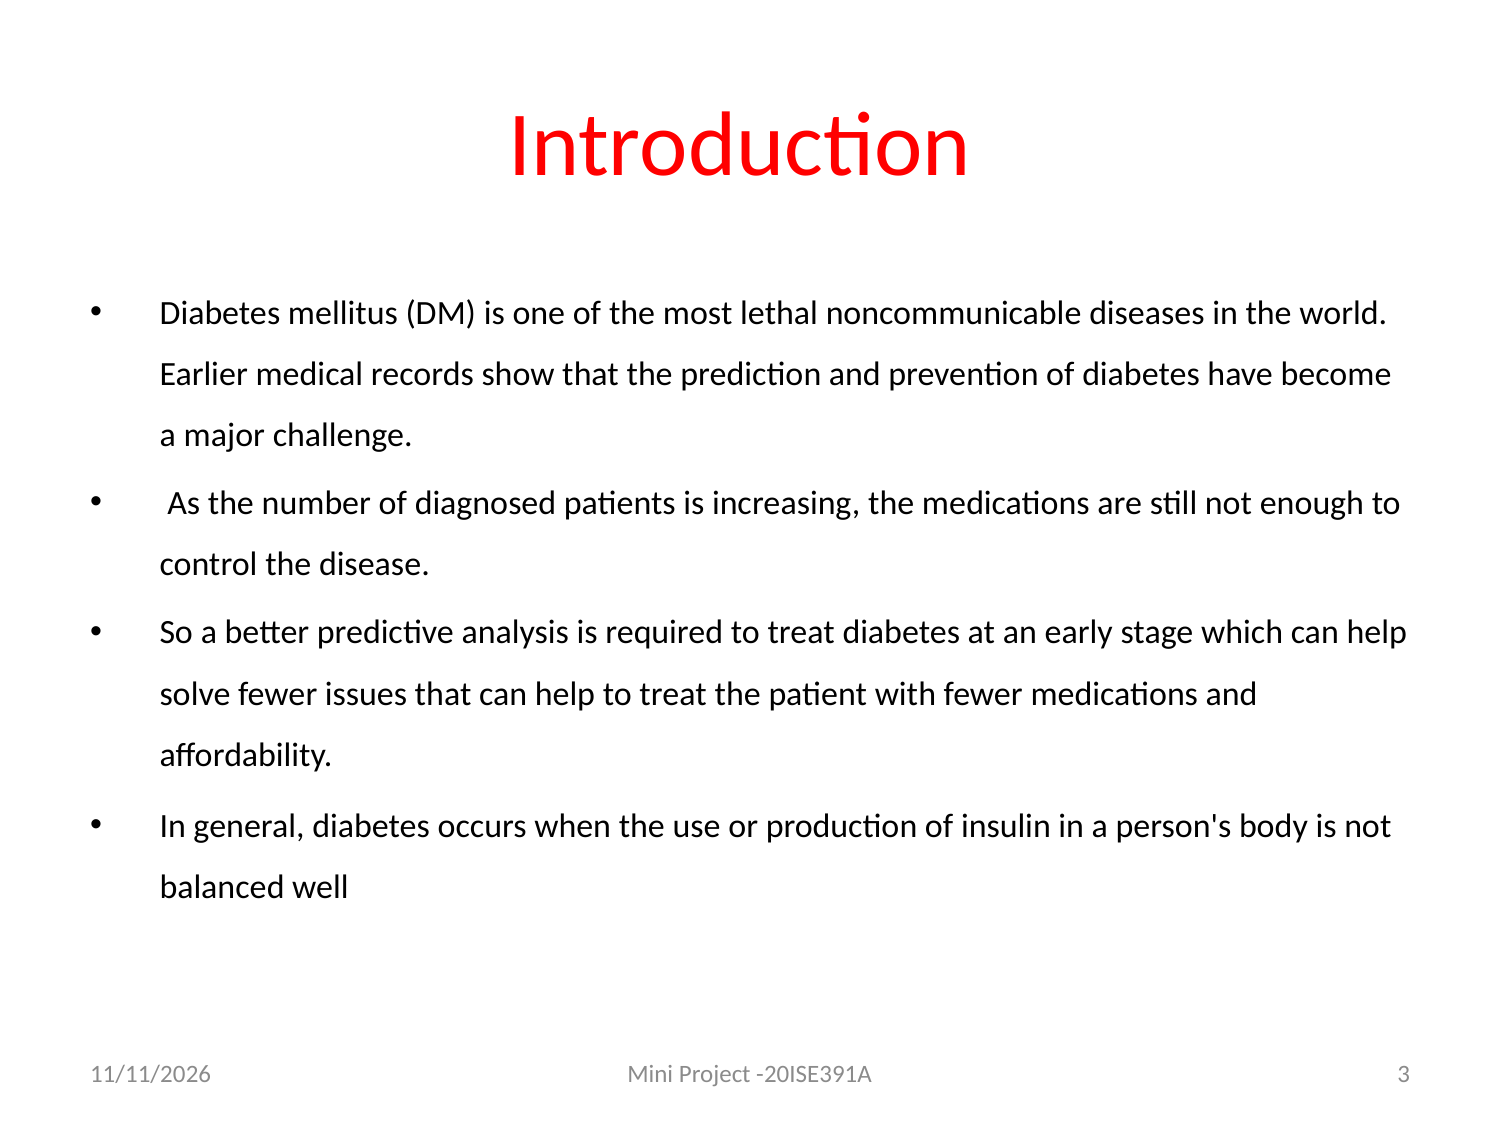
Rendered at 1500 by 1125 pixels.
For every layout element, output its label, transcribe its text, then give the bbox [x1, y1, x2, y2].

title Introduction [75, 45, 1425, 233]
list Diabetes mellitus (DM) is one of the most lethal noncommunicable diseases in the world. Earlier medical records show that the prediction and prevention of diabetes have become a major challenge. As the number of diagnosed patients is increasing, the medications are still not enough to control the disease. So a better predictive analysis is required to treat diabetes at an early stage which can help solve fewer issues that can help to treat the patient with fewer medications and affordability. In general, diabetes occurs when the use or production of insulin in a person's body is not balanced well [75, 262, 1425, 1005]
footer Mini Project -20ISE391A [512, 1042, 988, 1103]
slide_number 3 [1074, 1042, 1425, 1103]
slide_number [75, 1042, 425, 1103]
